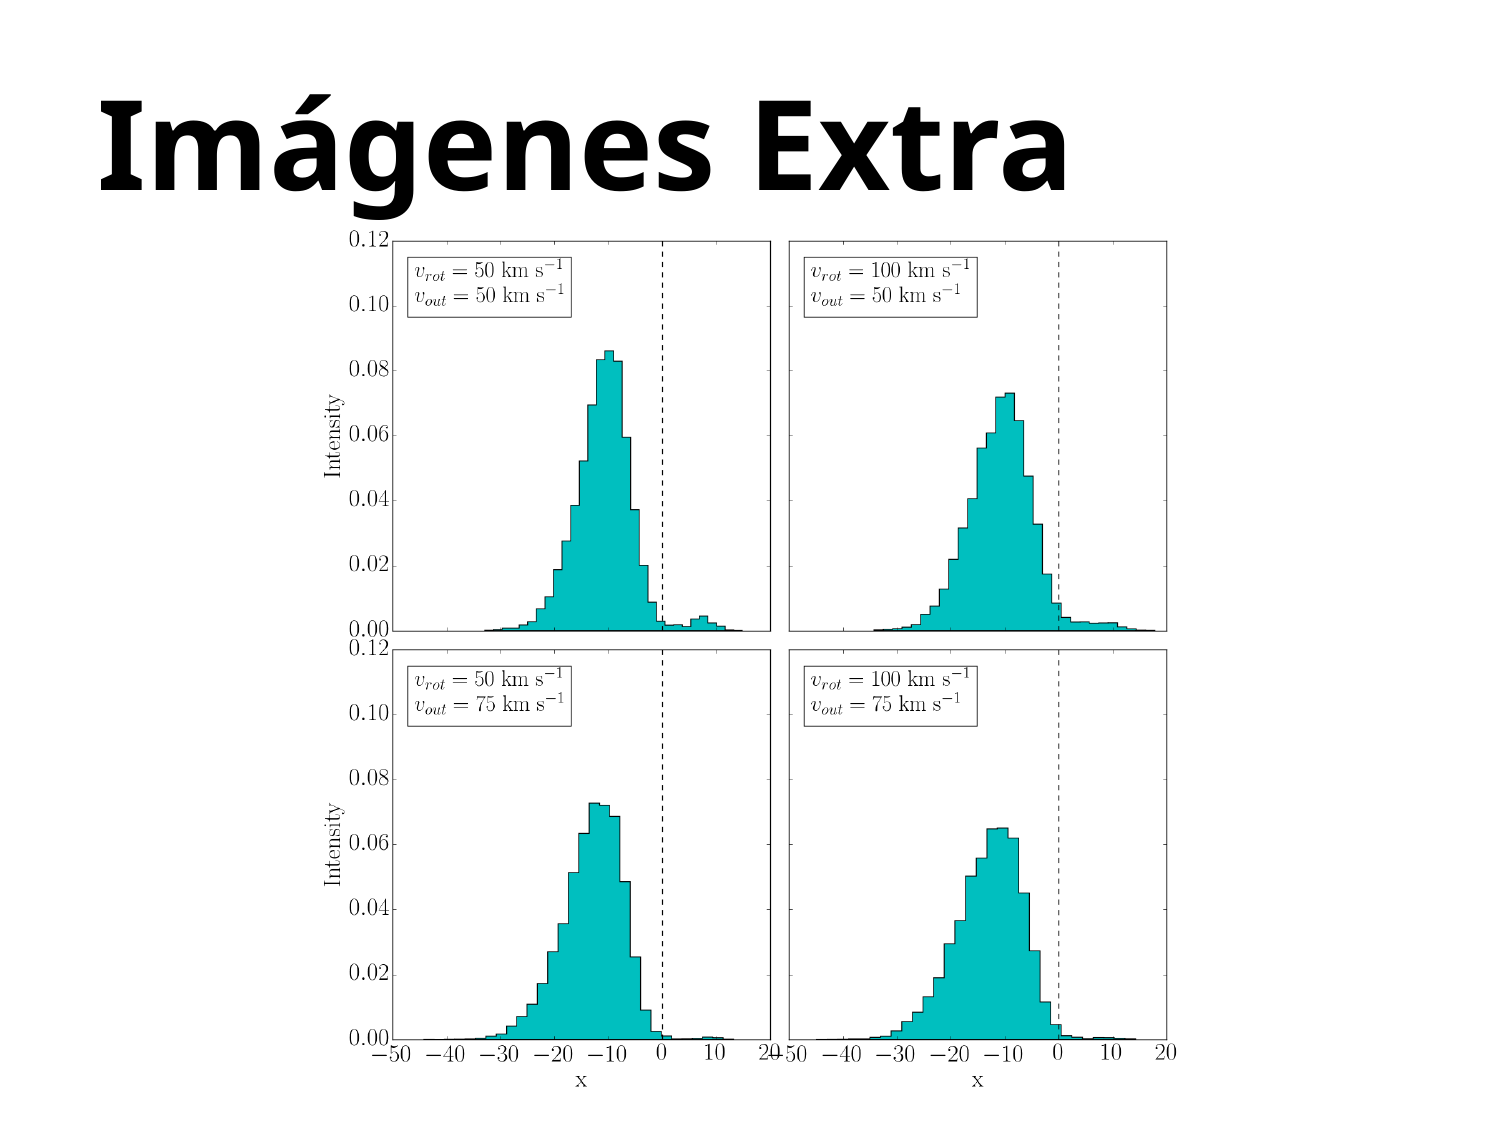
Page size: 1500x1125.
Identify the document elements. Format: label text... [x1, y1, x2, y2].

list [316, 223, 1183, 1098]
text_box Imágenes Extra [82, 58, 1418, 224]
